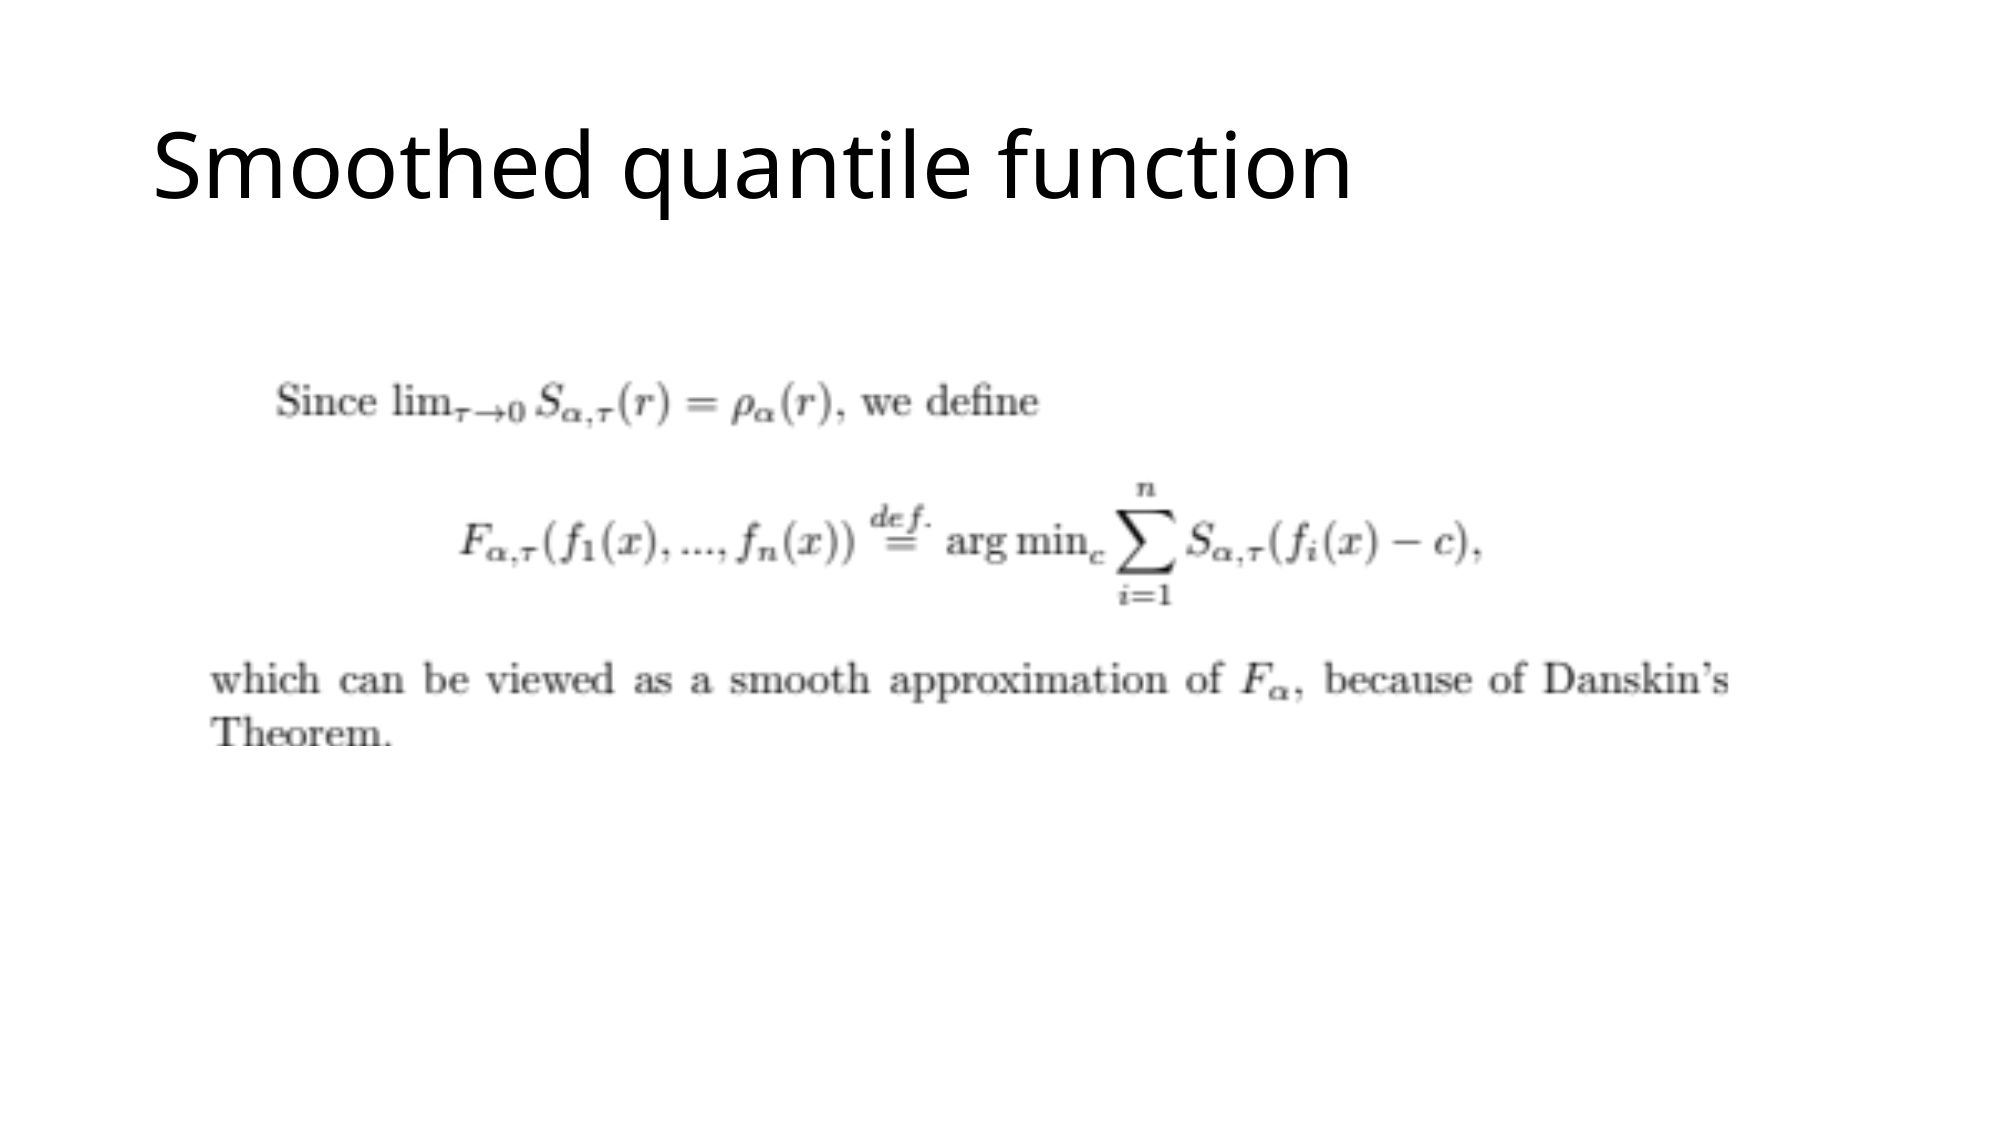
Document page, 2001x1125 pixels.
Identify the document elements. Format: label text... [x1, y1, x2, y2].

title Smoothed quantile function [137, 59, 1863, 278]
picture [207, 379, 1729, 746]
